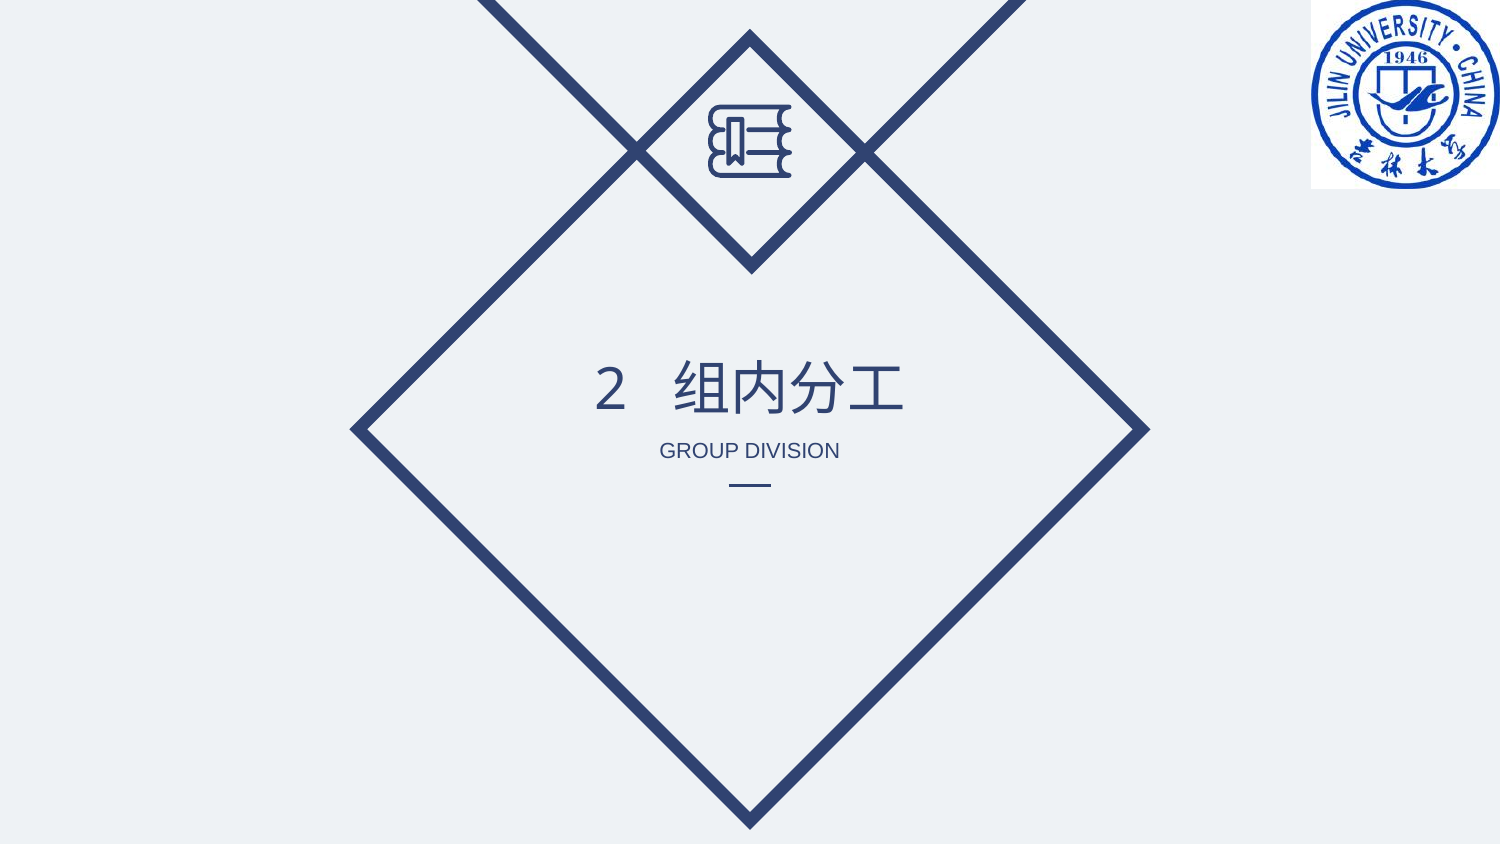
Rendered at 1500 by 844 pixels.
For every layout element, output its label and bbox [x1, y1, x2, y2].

text_box [484, 0, 1019, 152]
picture [1310, 0, 1500, 189]
text_box [708, 104, 792, 178]
text_box [356, 36, 1144, 823]
